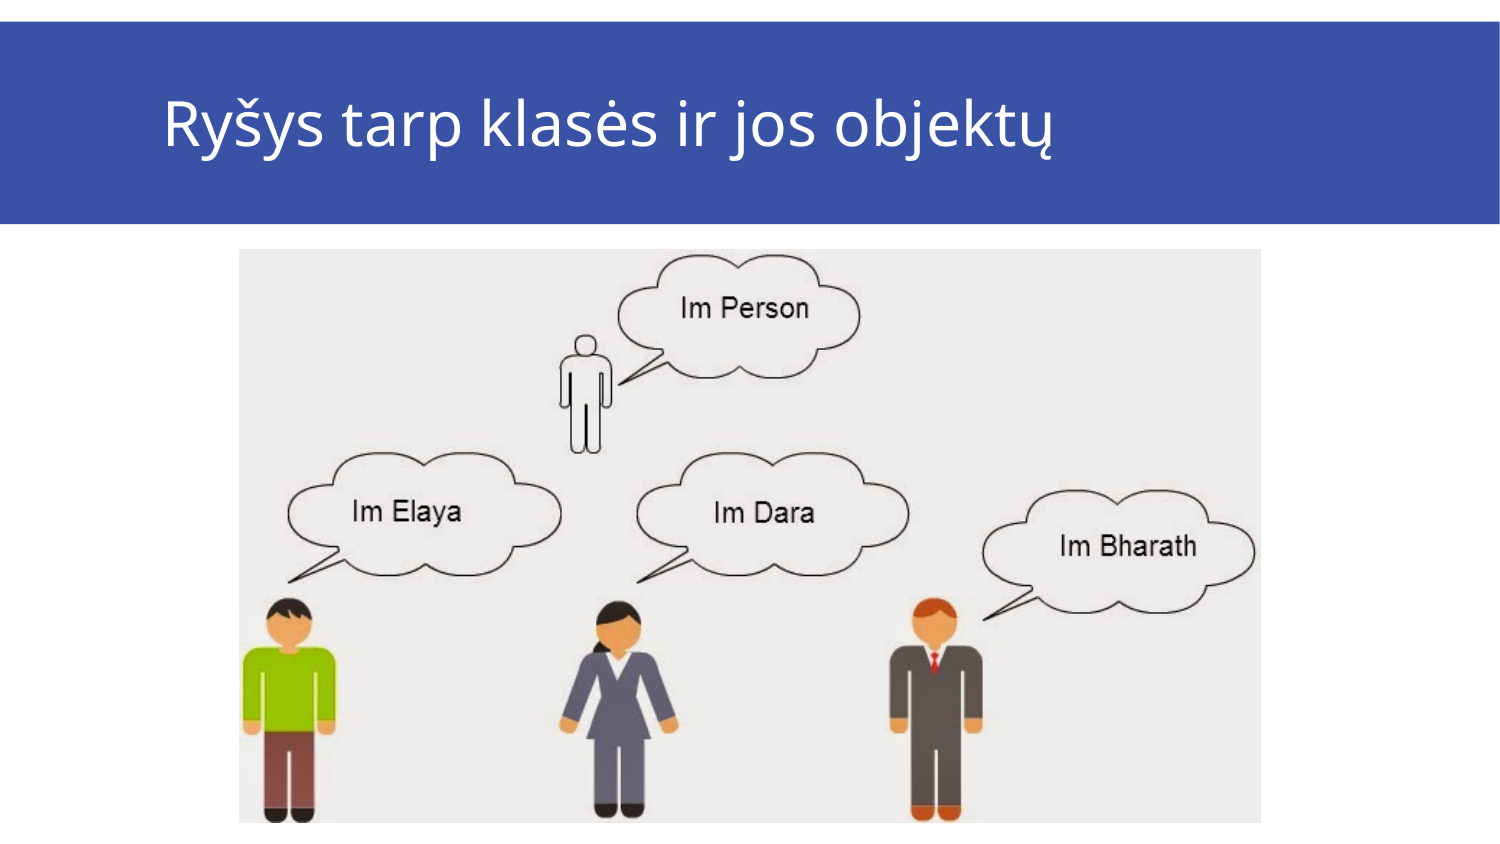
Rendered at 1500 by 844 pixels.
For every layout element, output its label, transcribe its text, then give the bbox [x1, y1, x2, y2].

picture [239, 248, 1261, 823]
title Ryšys tarp klasės ir jos objektų [147, 34, 1352, 221]
